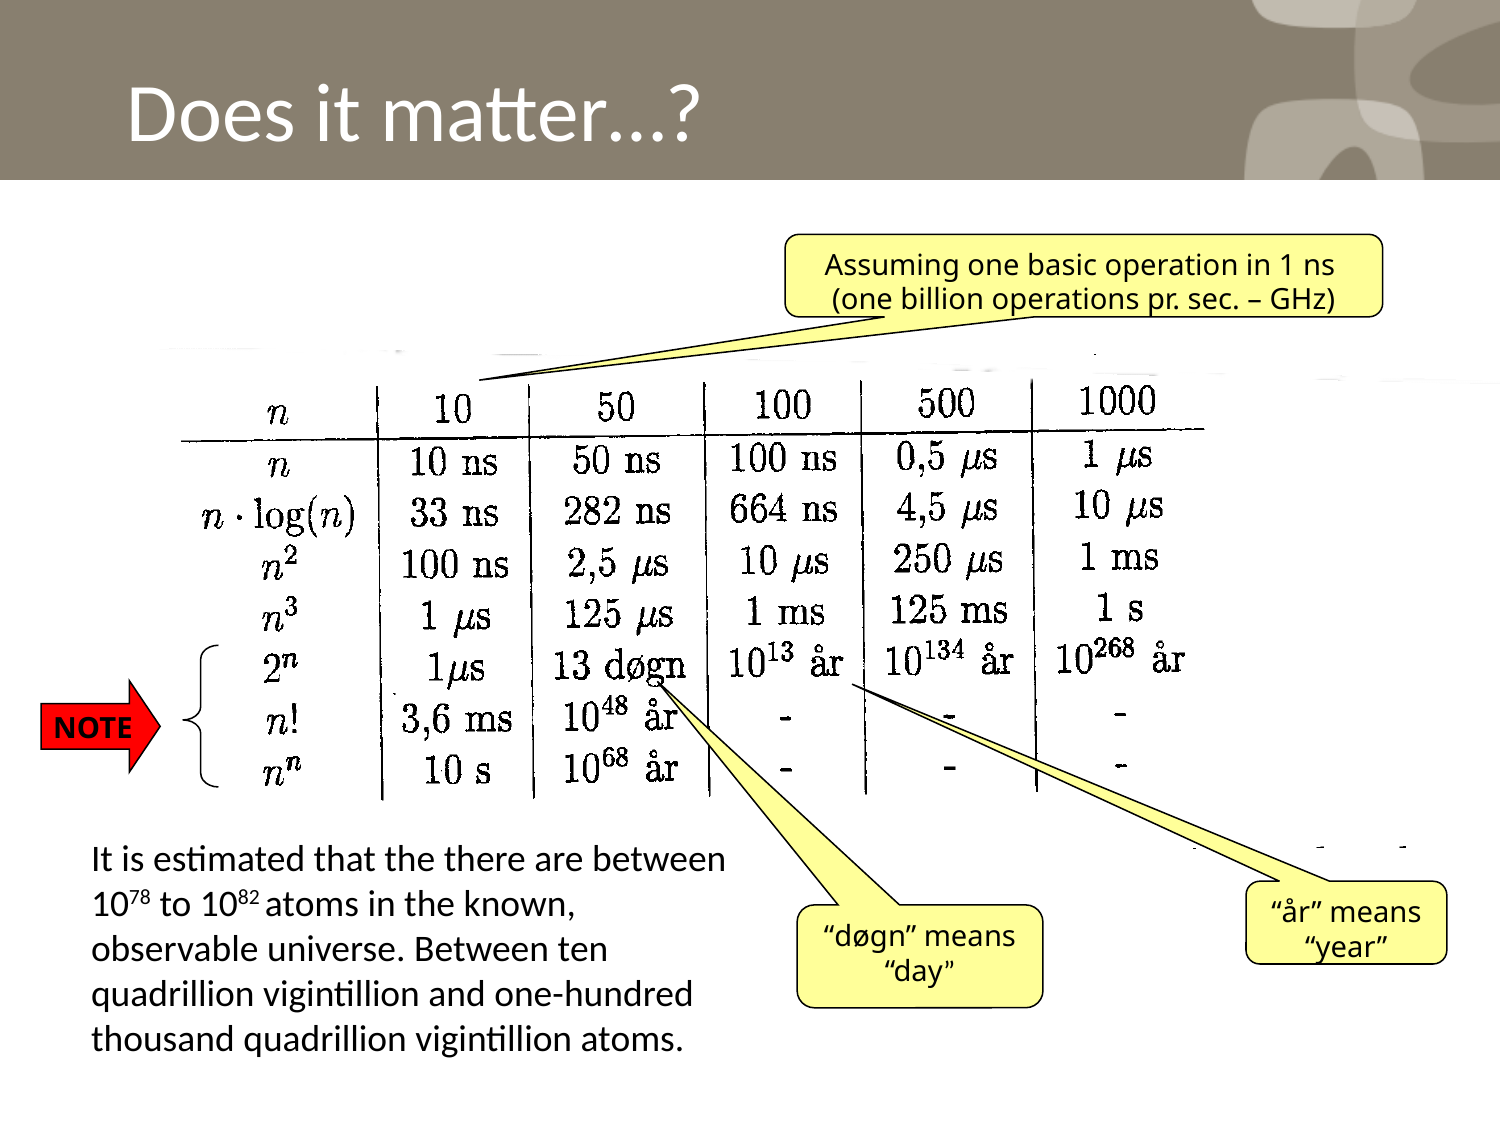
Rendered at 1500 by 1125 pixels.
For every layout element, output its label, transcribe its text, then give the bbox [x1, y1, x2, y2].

text_box “år” means “year” [1246, 951, 1447, 965]
text_box NOTE [41, 703, 88, 750]
text_box Assuming one basic operation in 1 ns (one billion operations pr. sec. – GHz) [785, 234, 1383, 303]
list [93, 304, 1500, 944]
title Does it matter…? [111, 48, 1385, 166]
text_box “døgn” means “day” [797, 951, 1043, 1008]
text_box It is estimated that the there are between 1078 to 1082 atoms in the known, observable universe. Between ten quadrillion vigintillion and one-hundred thousand quadrillion vigintillion atoms. [76, 826, 760, 1066]
